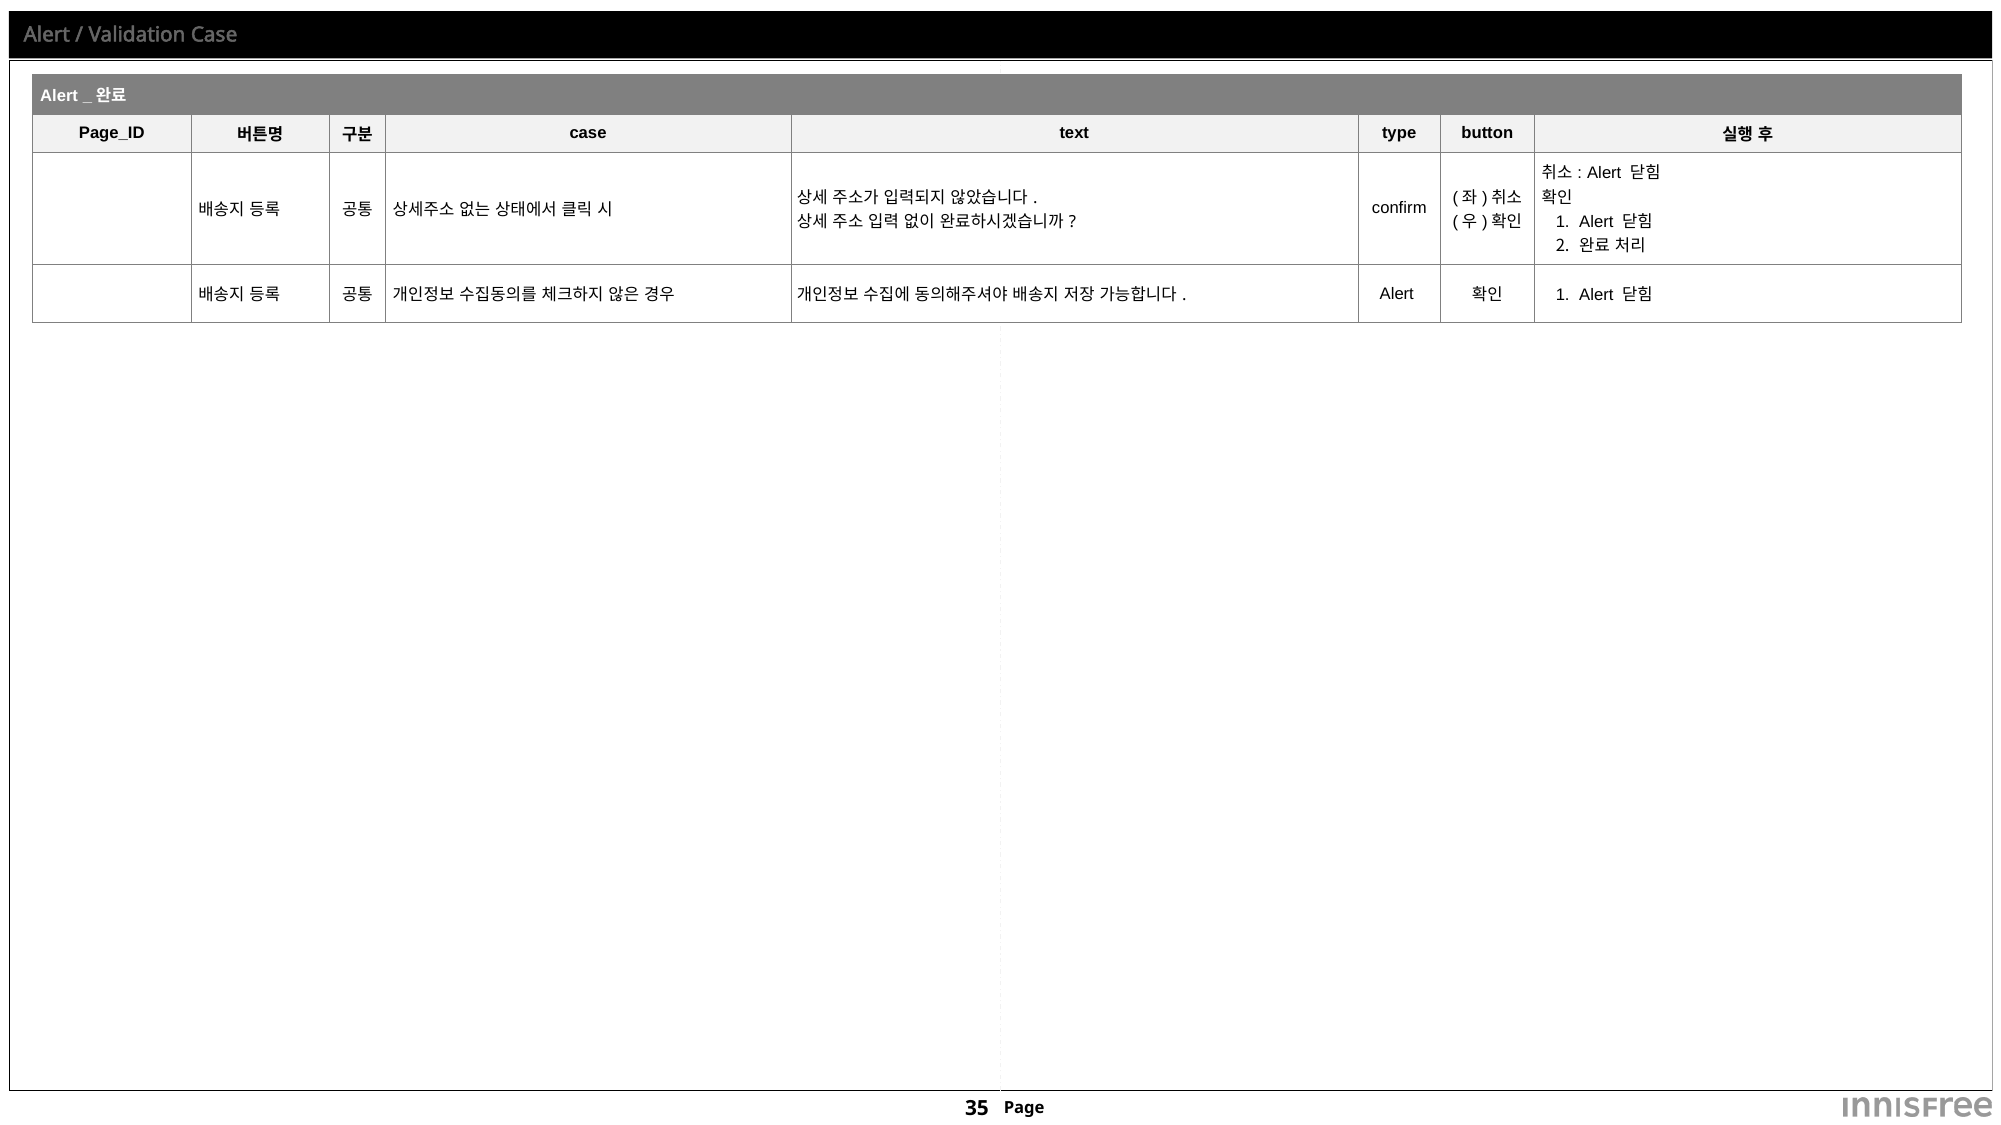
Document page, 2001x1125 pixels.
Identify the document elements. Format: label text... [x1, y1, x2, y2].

table_cell 공통 [330, 265, 385, 322]
table_cell [33, 153, 191, 264]
table_cell case [386, 115, 791, 152]
table_header Alert _완료 [33, 75, 1961, 114]
picture [1843, 1097, 1992, 1117]
table_cell [33, 265, 191, 322]
table_cell Alert [1359, 265, 1440, 322]
table_cell confirm [1359, 153, 1440, 264]
table_cell 실행 후 [1535, 115, 1961, 152]
table_cell 구분 [330, 115, 385, 152]
table_cell 배송지 등록 [192, 265, 329, 322]
table_cell 개인정보 수집에 동의해주셔야 배송지 저장 가능합니다. [792, 265, 1358, 322]
table_cell text [792, 115, 1358, 152]
table_cell 개인정보 수집동의를 체크하지 않은 경우 [386, 265, 791, 322]
table_cell 취소: Alert 닫힘 확인 Alert 닫힘 완료 처리 [1535, 153, 1961, 264]
table_cell 상세 주소가 입력되지 않았습니다. 상세 주소 입력 없이 완료하시겠습니까? [792, 153, 1358, 264]
table_cell Page_ID [33, 115, 191, 152]
table_cell Alert 닫힘 [1535, 265, 1961, 322]
table_cell button [1441, 115, 1534, 152]
table_cell 배송지 등록 [192, 153, 329, 264]
table_cell 확인 [1441, 265, 1534, 322]
table_cell 공통 [330, 153, 385, 264]
table_cell type [1359, 115, 1440, 152]
table_cell 상세주소 없는 상태에서 클릭 시 [386, 153, 791, 264]
title Alert / Validation Case [8, 11, 1993, 59]
table_cell 버튼명 [192, 115, 329, 152]
table_cell (좌)취소 (우)확인 [1441, 153, 1534, 264]
